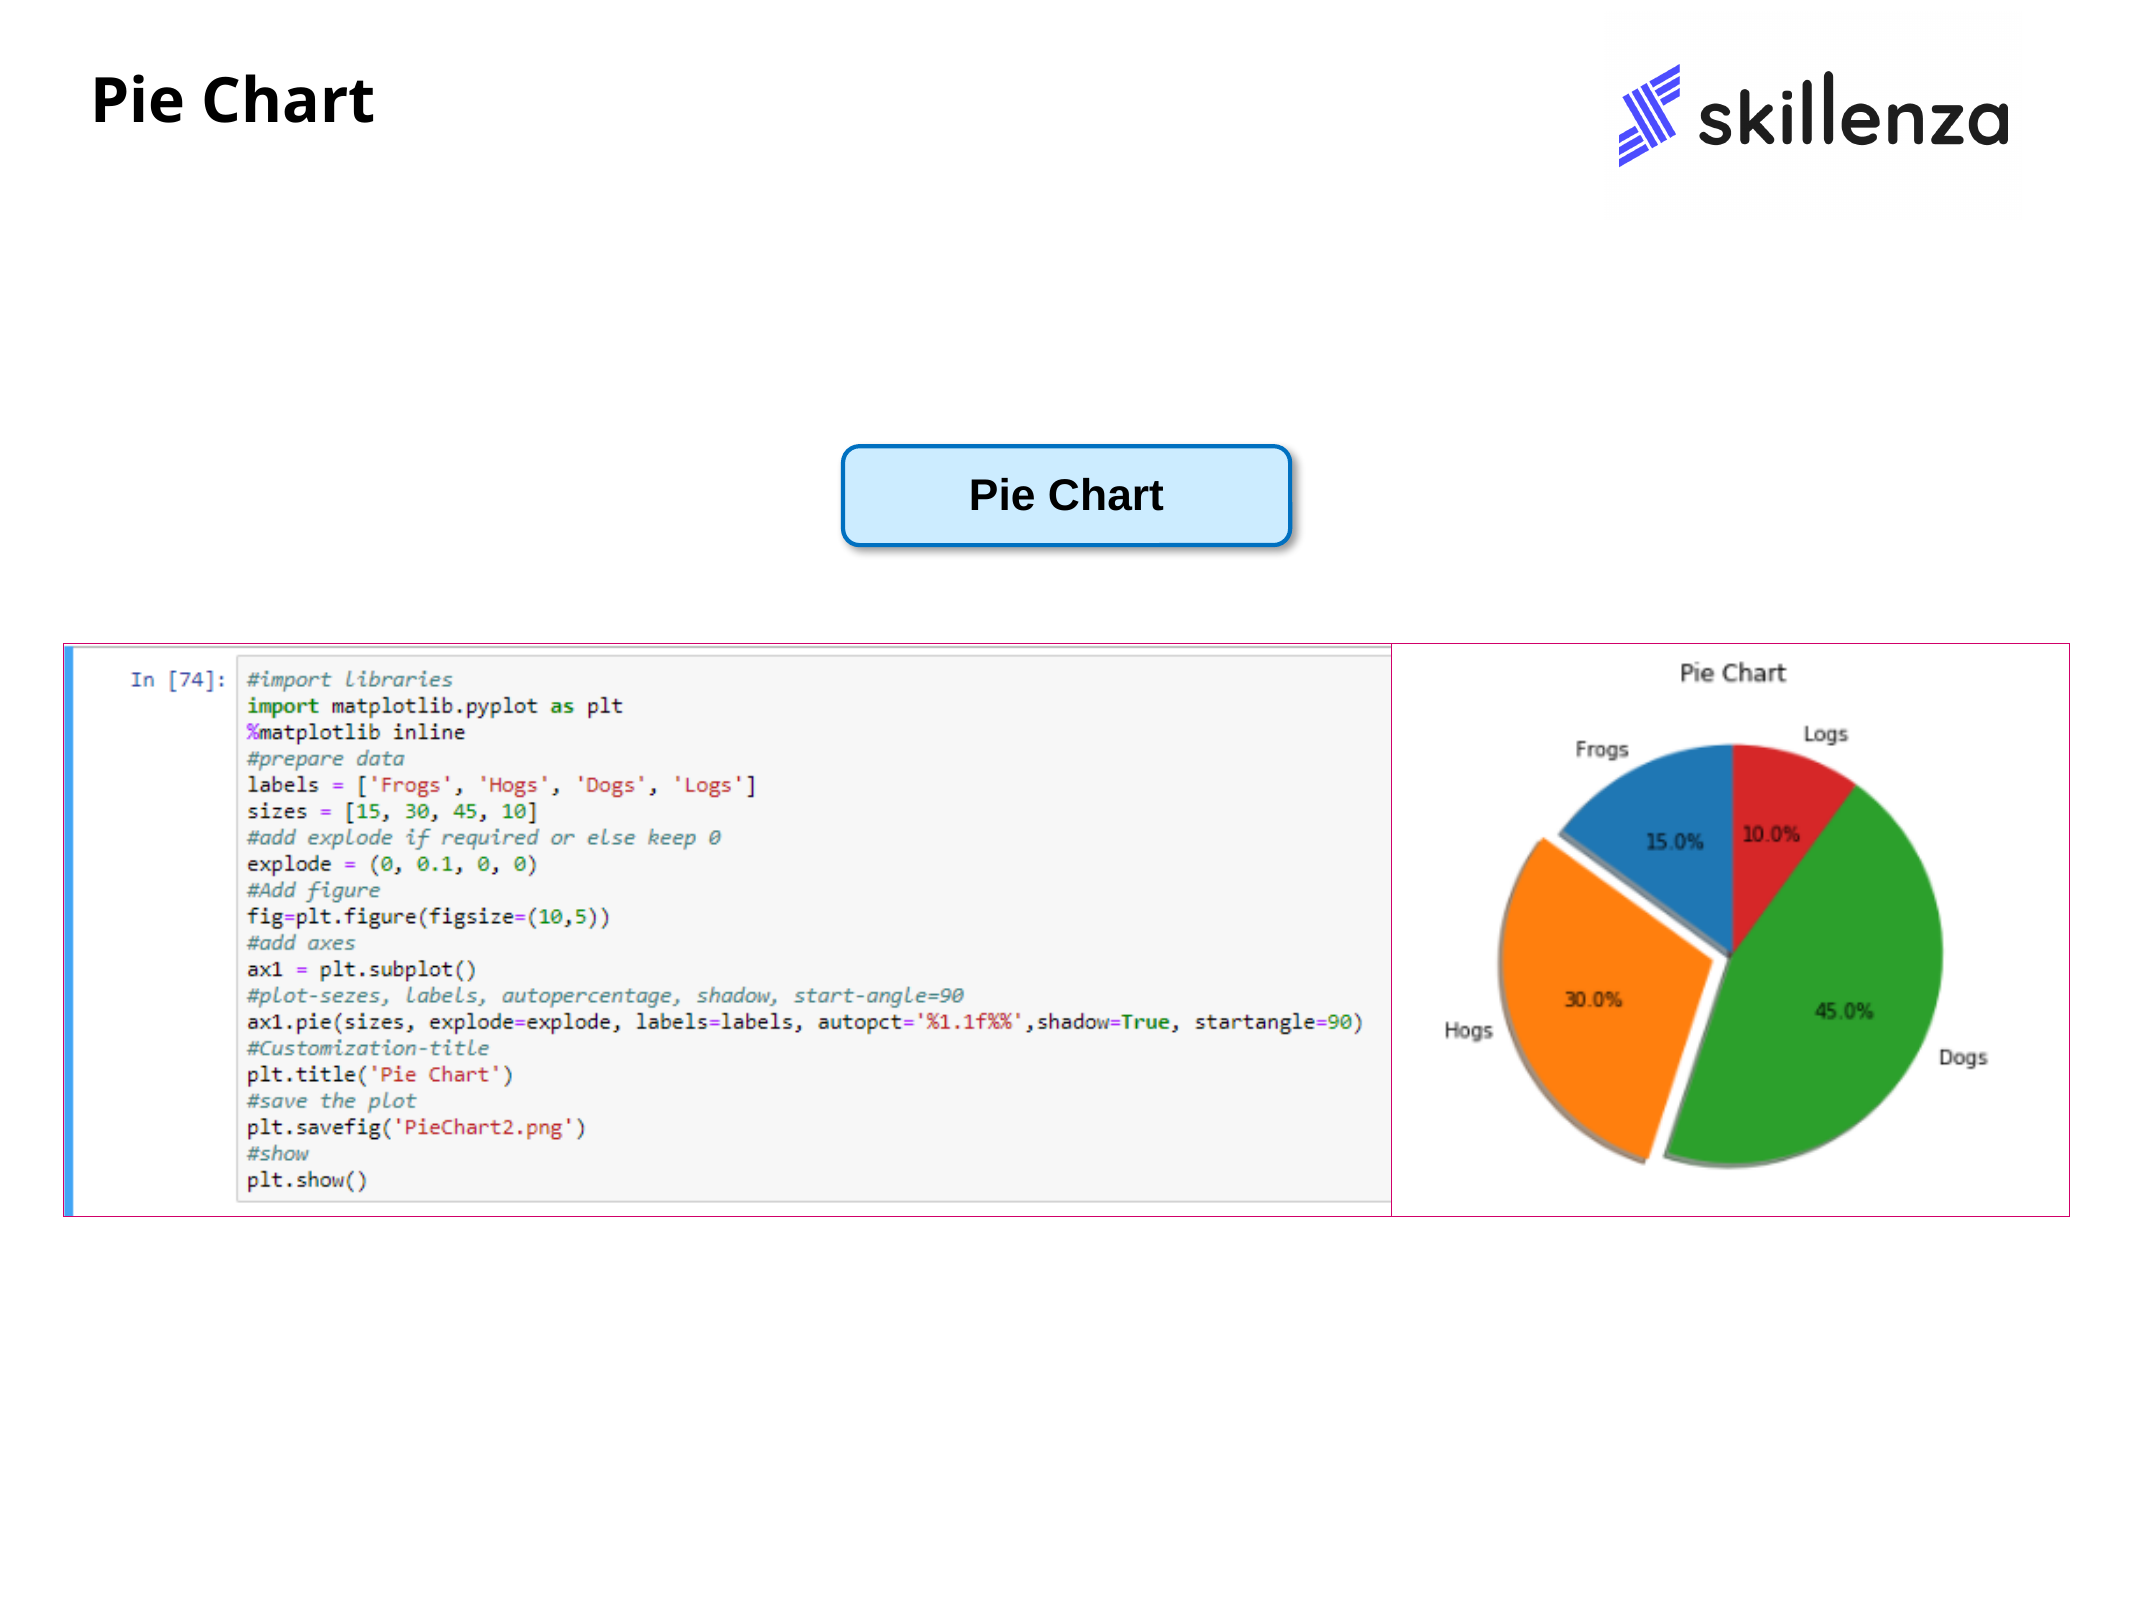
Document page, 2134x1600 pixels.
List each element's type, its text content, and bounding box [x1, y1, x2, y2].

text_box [63, 642, 2070, 1217]
text_box Pie Chart [840, 444, 1293, 548]
picture [1604, 11, 2022, 220]
text_box Pie Chart [75, 61, 946, 144]
